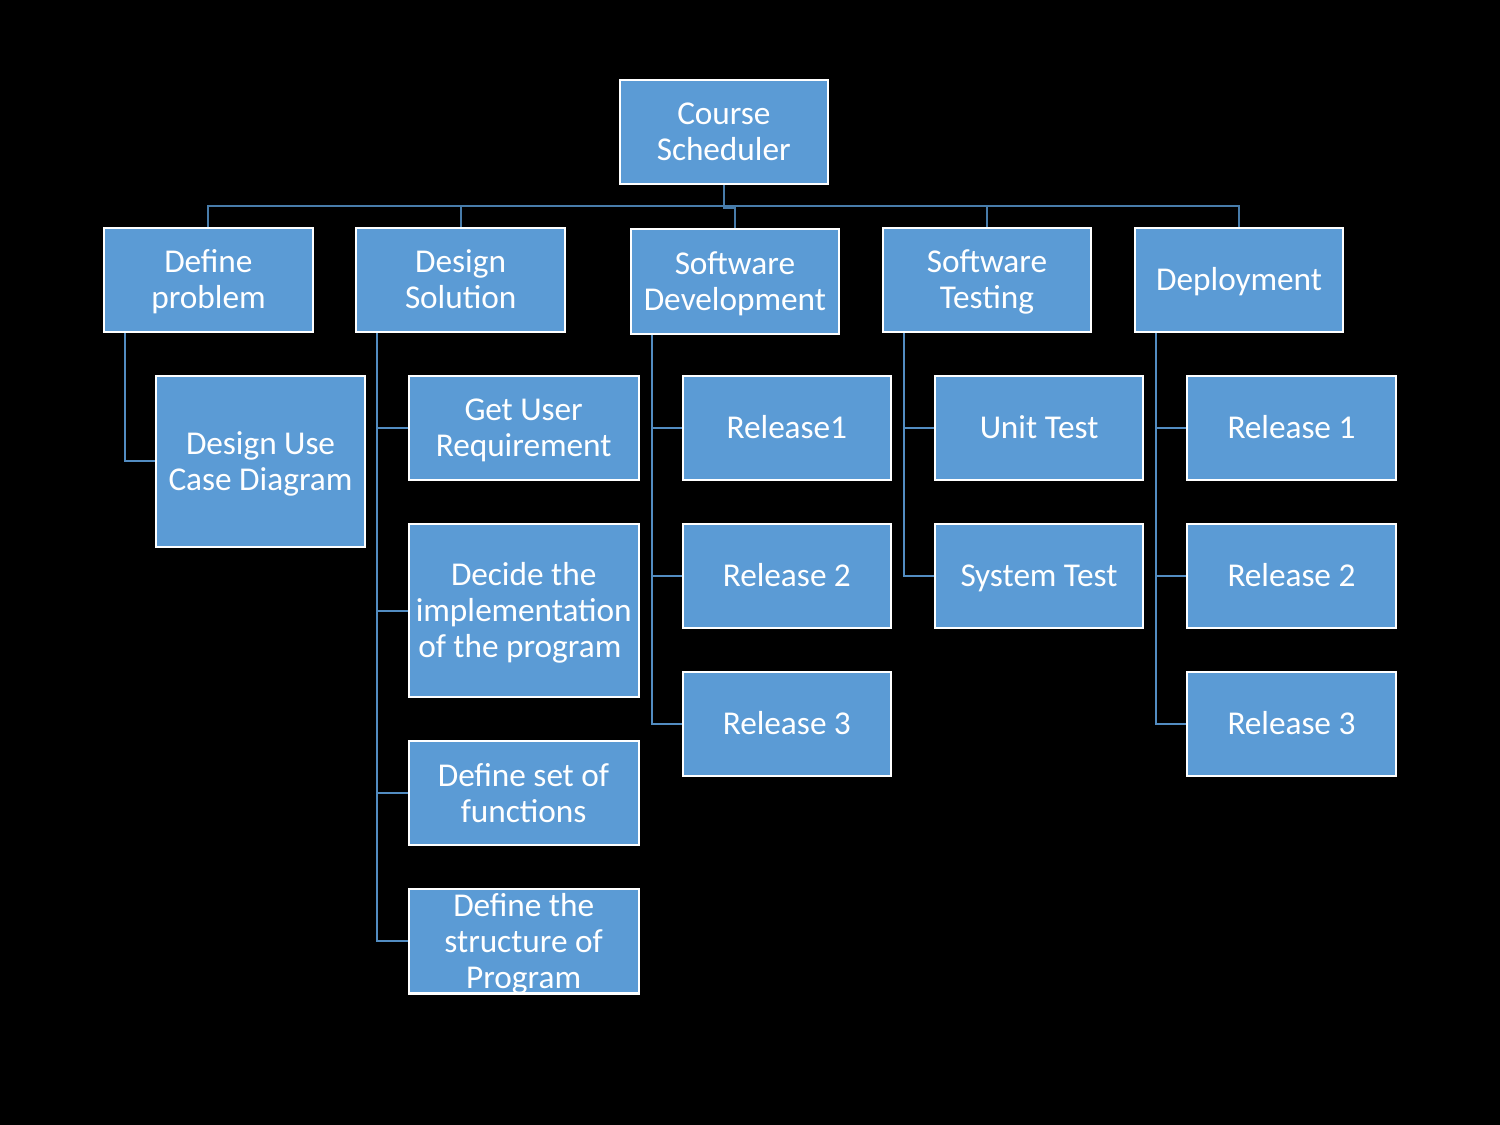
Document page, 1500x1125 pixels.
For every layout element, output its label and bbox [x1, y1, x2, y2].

list [103, 59, 1397, 1014]
